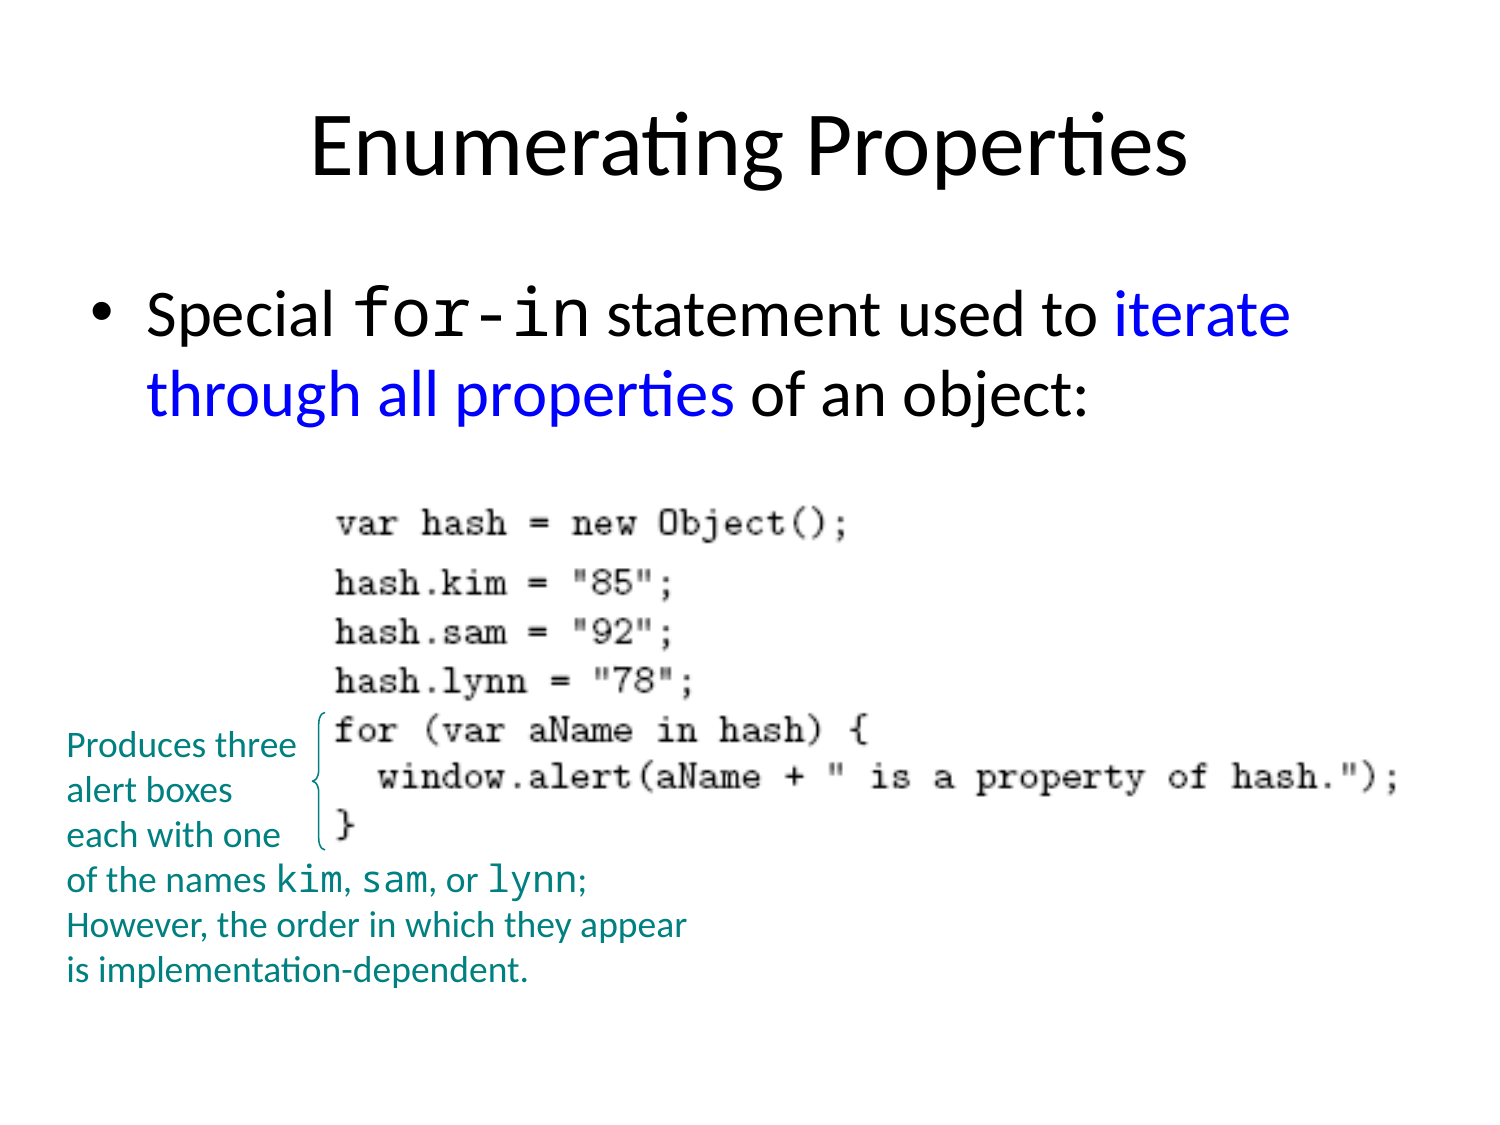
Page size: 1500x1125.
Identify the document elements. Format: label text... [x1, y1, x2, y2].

picture [324, 499, 1404, 849]
title Enumerating Properties [75, 45, 1425, 233]
text_box Produces three alert boxes each with one of the names kim, sam, or lynn; However, the order in which they appear is implementation-dependent. [51, 712, 712, 998]
list Special for-in statement used to iterate through all properties of an object: [75, 262, 1425, 1005]
text_box [312, 720, 319, 842]
